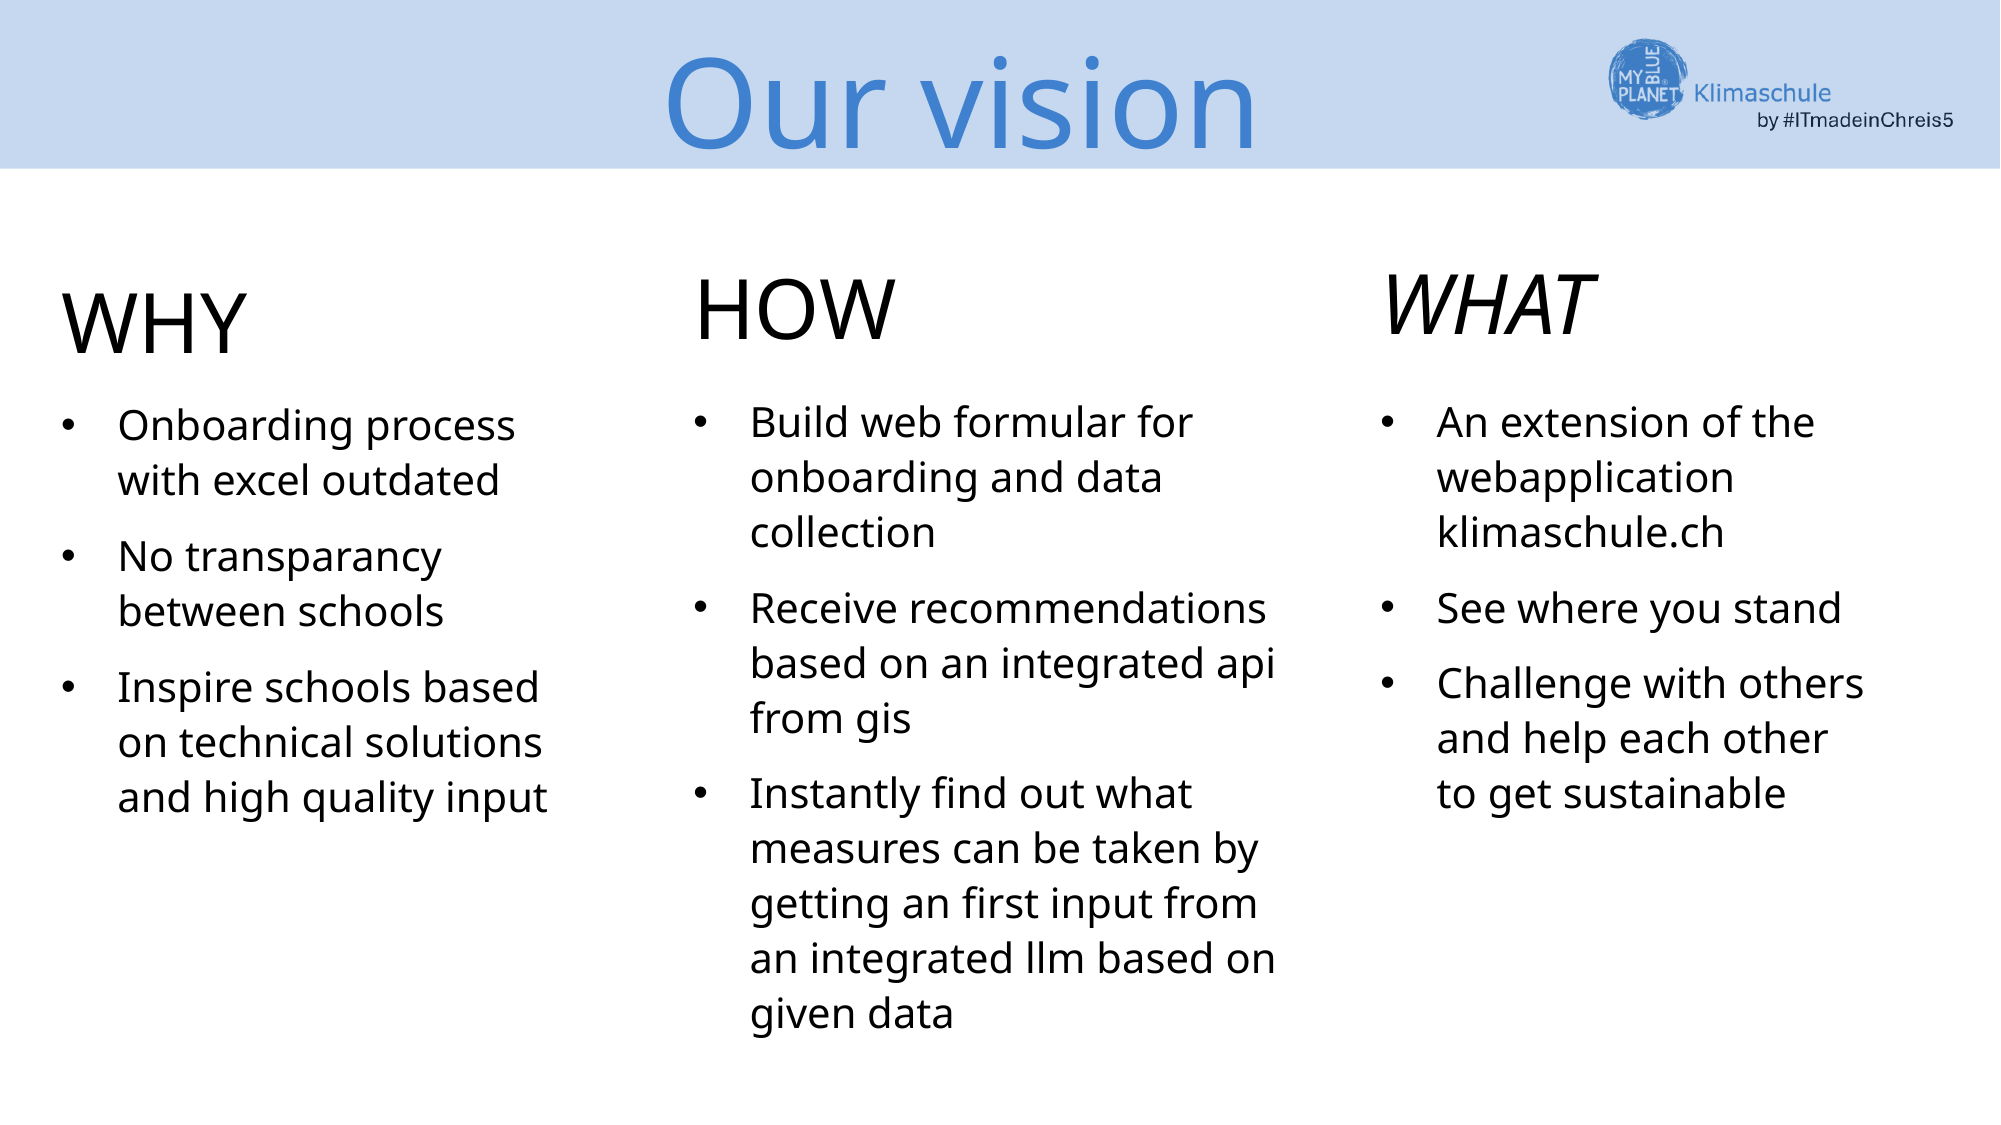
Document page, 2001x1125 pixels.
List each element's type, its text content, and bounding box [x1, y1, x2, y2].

text_box [0, 0, 2000, 170]
text_box Onboarding process with excel outdated No transparancy between schools Inspire schools based on technical solutions and high quality input [46, 386, 610, 864]
text_box WHAT [1365, 253, 1836, 359]
text_box HOW [678, 238, 1104, 353]
text_box WHY [46, 253, 453, 339]
text_box Our vision [646, 16, 1353, 169]
text_box An extension of the webapplication klimaschule.ch See where you stand Challenge with others and help each other to get sustainable [1365, 383, 1891, 774]
text_box Build web formular for onboarding and data collection Receive recommendations based on an integrated api from gis Instantly find out what measures can be taken by getting an first input from an integrated llm based on given data [678, 383, 1305, 996]
